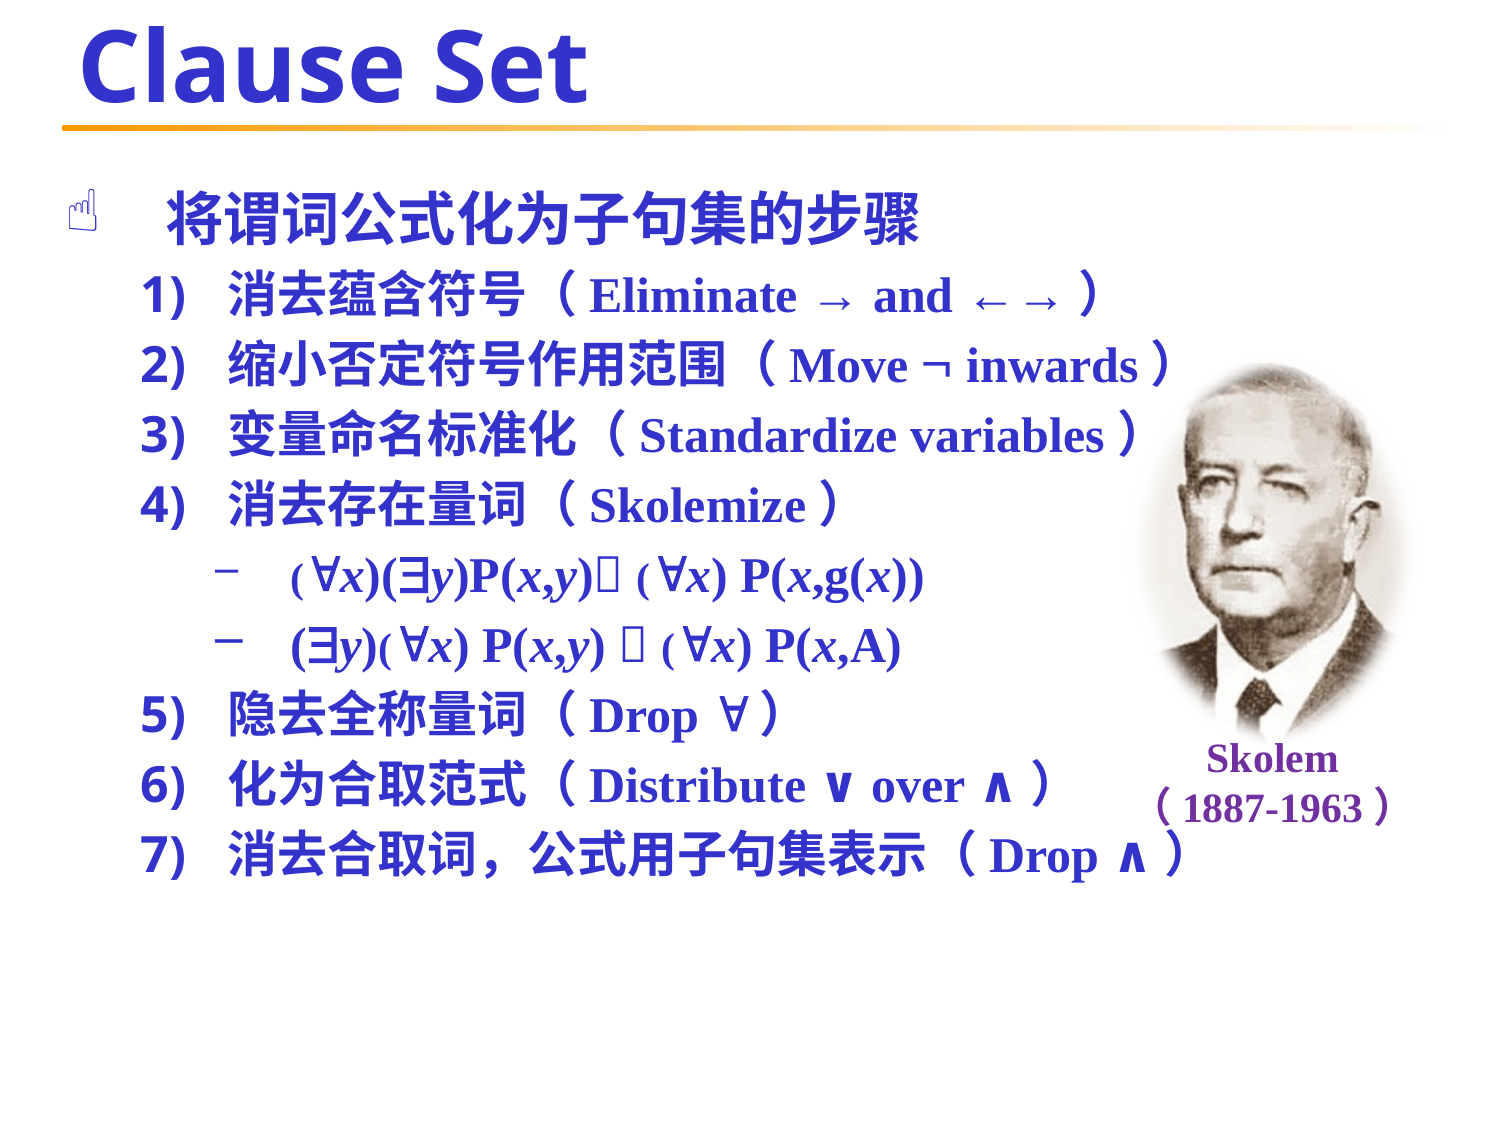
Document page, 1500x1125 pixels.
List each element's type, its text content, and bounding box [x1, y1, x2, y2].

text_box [1124, 351, 1422, 840]
list 将谓词公式化为子句集的步骤 消去蕴含符号（Eliminate → and ←→） 缩小否定符号作用范围（Move  inwards） 变量命名标准化（Standardize variables） 消去存在量词（Skolemize） (x)(y)P(x,y) (x) P(x,g(x)) (y)(x) P(x,y)  (x) P(x,A) 隐去全称量词（Drop ） 化为合取范式（Distribute ∨ over ∧） 消去合取词，公式用子句集表示（Drop ∧） [50, 174, 1450, 1088]
title Clause Set [62, 0, 1500, 125]
